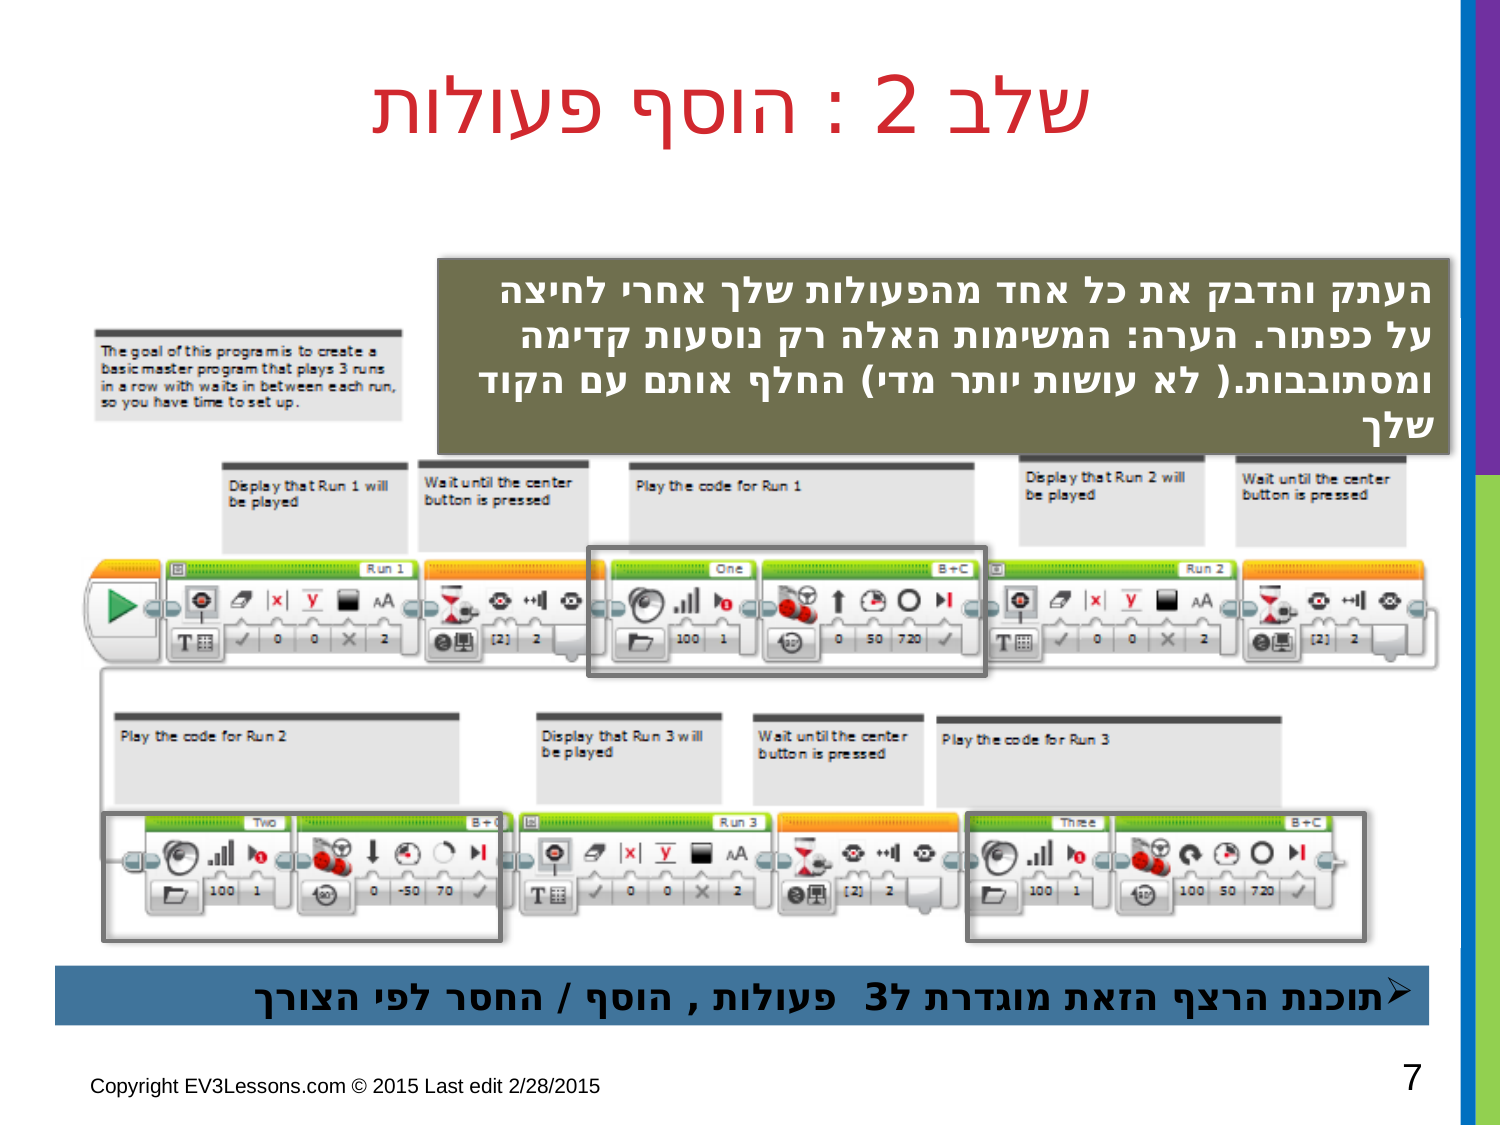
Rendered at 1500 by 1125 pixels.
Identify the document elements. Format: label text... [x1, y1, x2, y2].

text_box תוכנת הרצף הזאת מוגדרת ל3 פעולות , הוסף / החסר לפי הצורך [55, 965, 1430, 1026]
text_box העתק והדבק את כל אחד מהפעולות שלך אחרי לחיצה על כפתור. הערה: המשימות האלה רק נוסעות קדימה ומסתובבות.( לא עושות יותר מדי) החלף אותם עם הקוד שלך [437, 258, 1450, 313]
title שלב 2 : הוסף פעולות [27, 47, 1437, 190]
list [56, 318, 1461, 948]
slide_number 7 [1387, 1045, 1491, 1106]
footer Copyright EV3Lessons.com © 2015 Last edit 2/28/2015 [75, 1065, 638, 1112]
